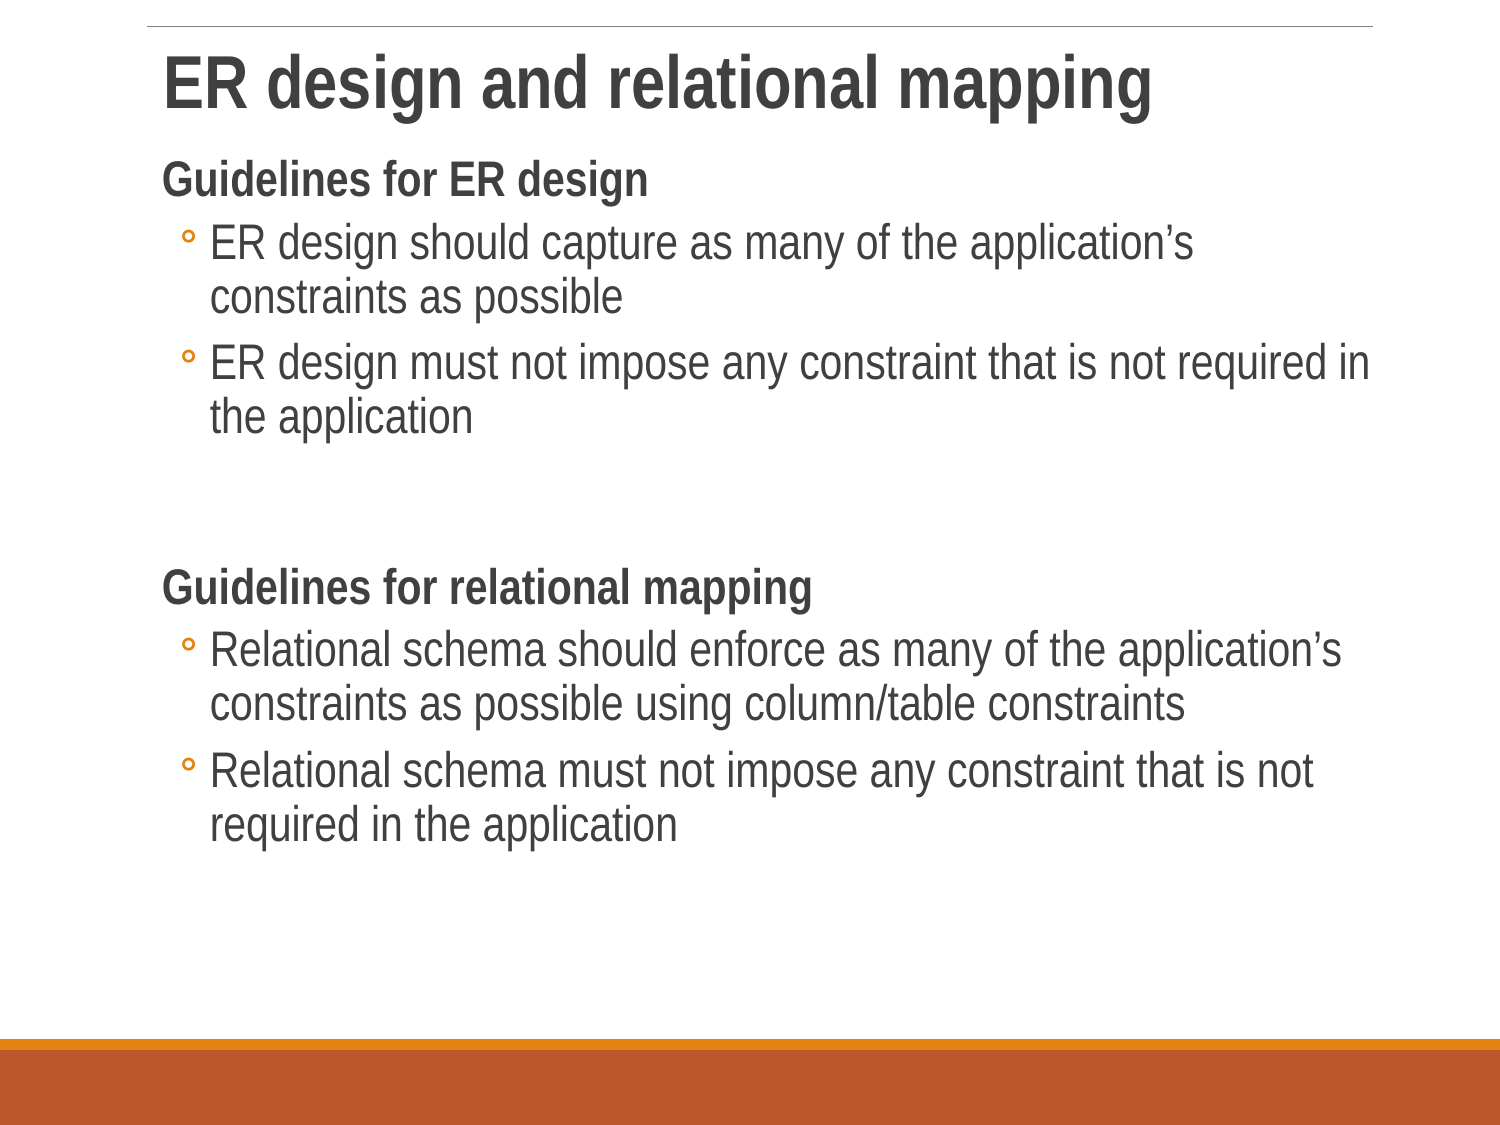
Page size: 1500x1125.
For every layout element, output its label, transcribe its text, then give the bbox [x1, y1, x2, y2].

list ER design and relational mapping Guidelines for ER design ER design should capture as many of the application’s constraints as possible ER design must not impose any constraint that is not required in the application Guidelines for relational mapping Relational schema should enforce as many of the application’s constraints as possible using column/table constraints Relational schema must not impose any constraint that is not required in the application [146, 35, 1374, 1034]
